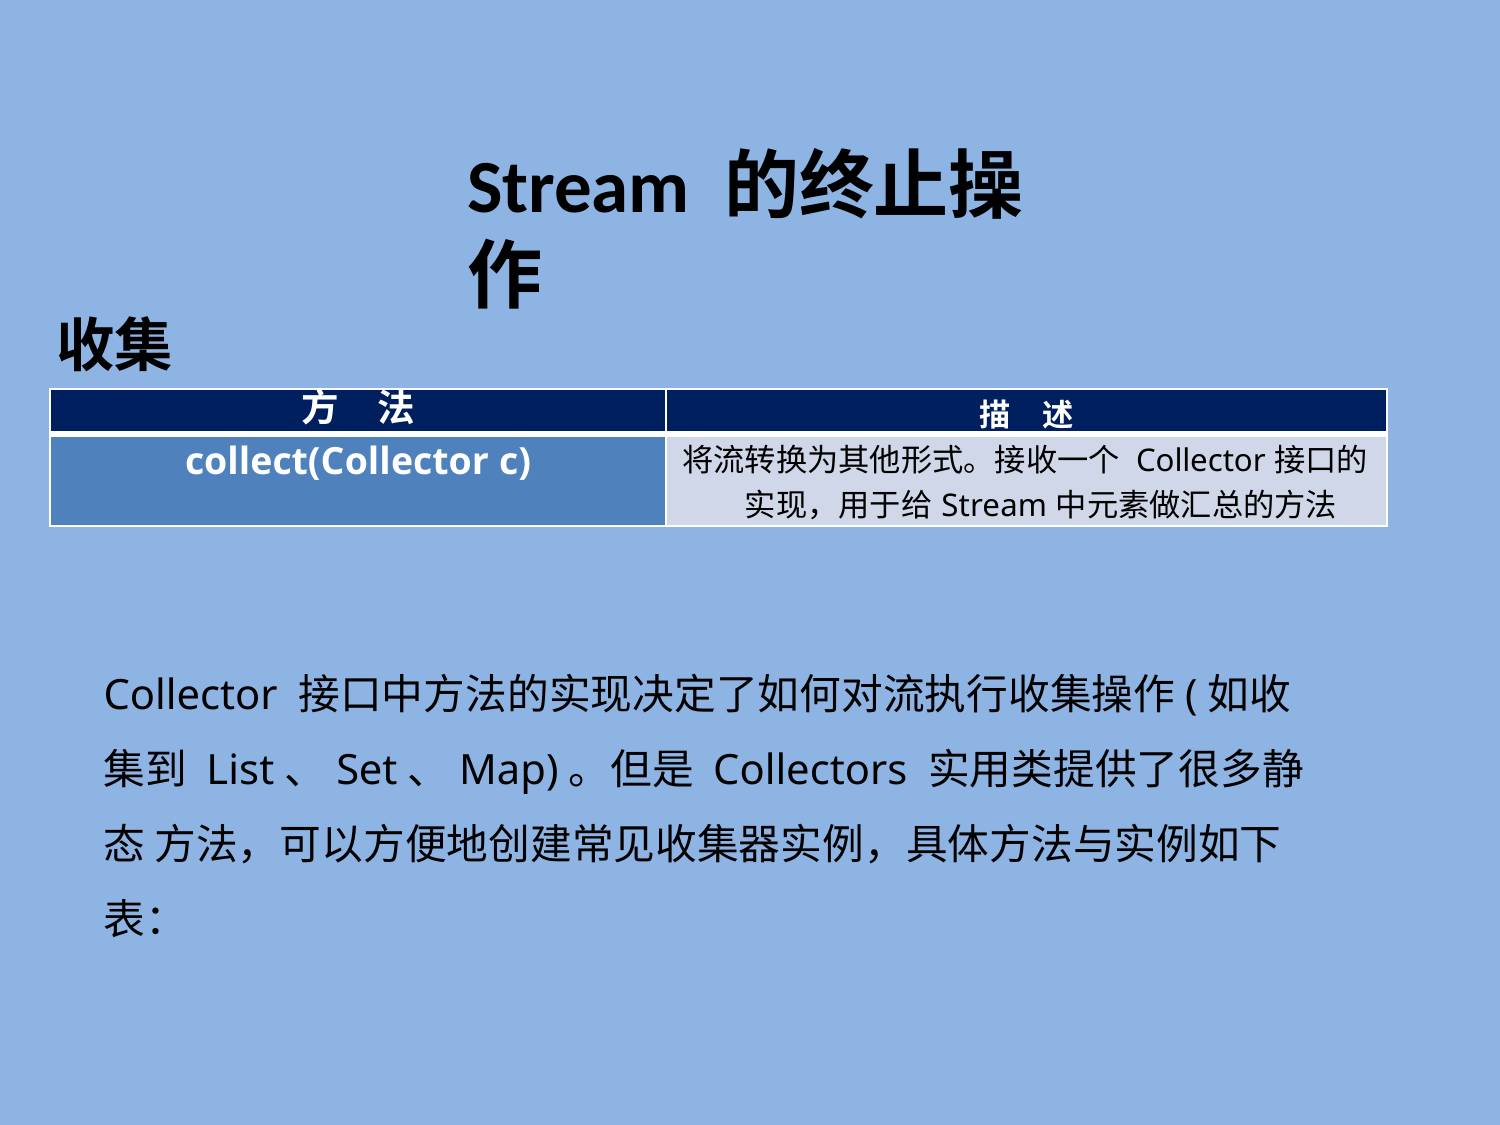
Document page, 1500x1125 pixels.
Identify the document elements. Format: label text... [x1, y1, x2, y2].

text_box Collector 接口中方法的实现决定了如何对流执行收集操作(如收 集到 List、Set、Map)。但是 Collectors 实用类提供了很多静态 方法，可以方便地创建常见收集器实例，具体方法与实例如下表： [101, 640, 1315, 943]
table_header 描 述 [667, 390, 1386, 431]
text_box 收集 [54, 306, 176, 379]
table_cell collect(Collector c) [51, 437, 665, 525]
table_header 方 法 [51, 390, 665, 431]
title Stream 的终止操作 [414, 135, 1086, 326]
table_cell 将流转换为其他形式。接收一个 Collector接口的 实现，用于给Stream中元素做汇总的方法 [667, 437, 1386, 525]
